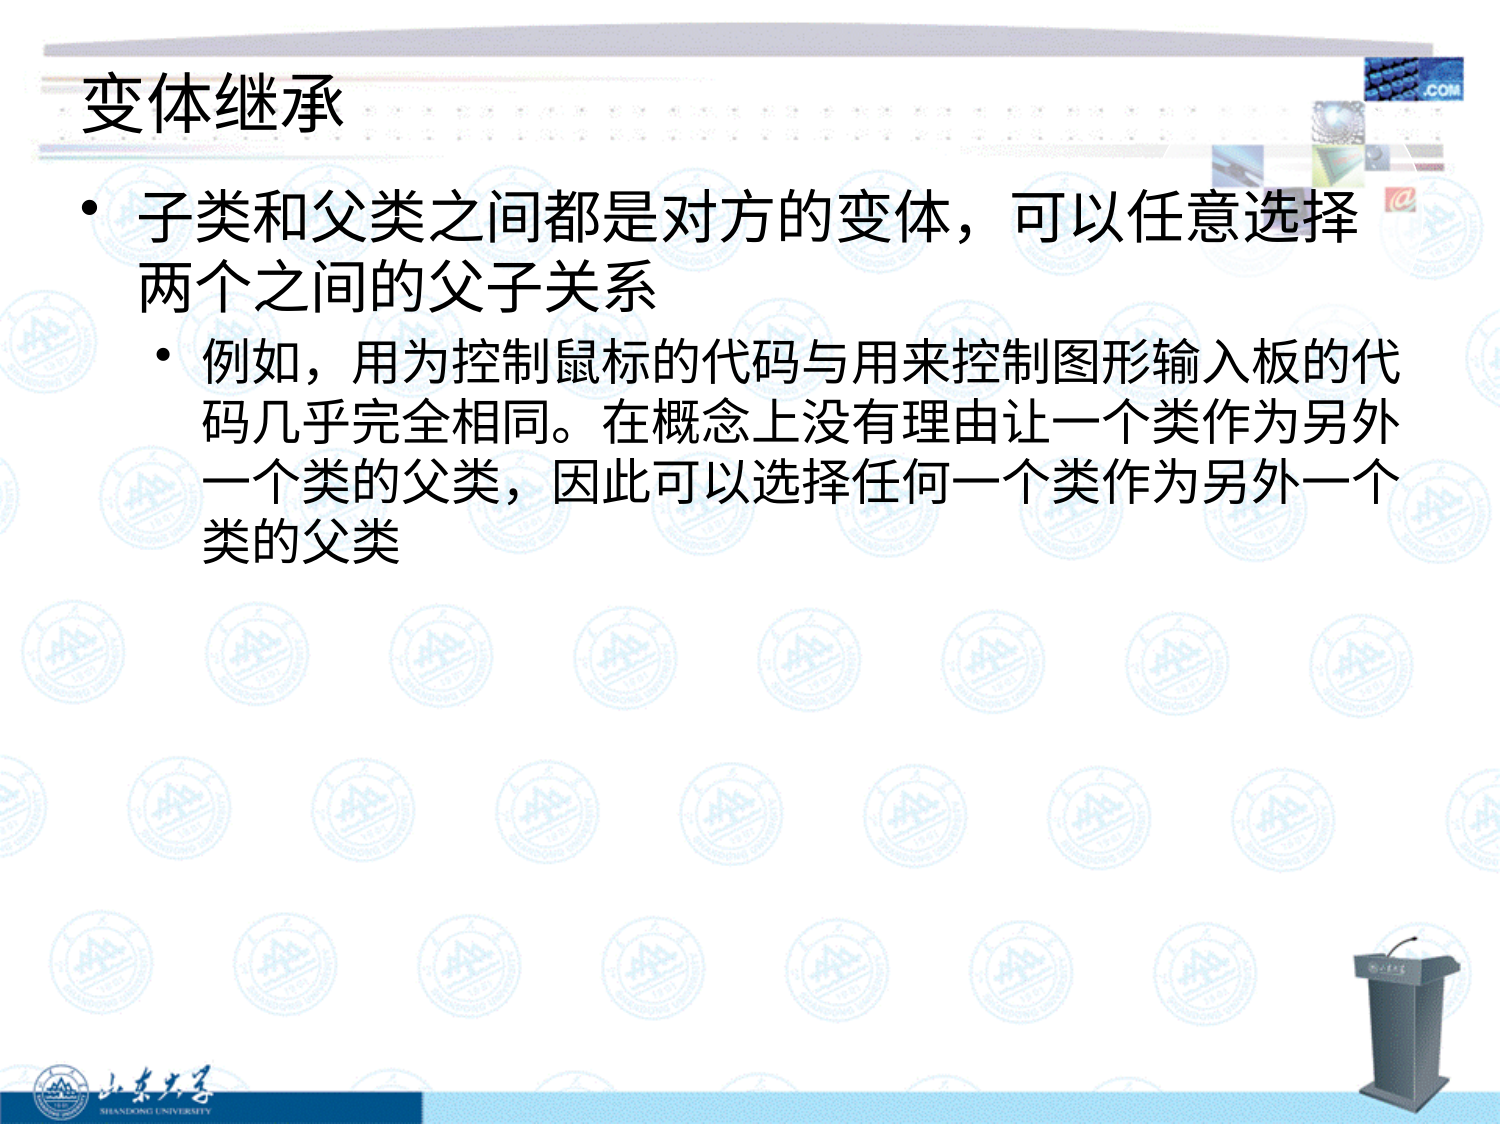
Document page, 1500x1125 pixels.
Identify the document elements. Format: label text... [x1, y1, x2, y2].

picture [0, 1, 1500, 1124]
list 子类和父类之间都是对方的变体，可以任意选择两个之间的父子关系 例如，用为控制鼠标的代码与用来控制图形输入板的代码几乎完全相同。在概念上没有理由让一个类作为另外一个类的父类，因此可以选择任何一个类作为另外一个类的父类 [64, 172, 1424, 1038]
title 变体继承 [64, 54, 1424, 149]
